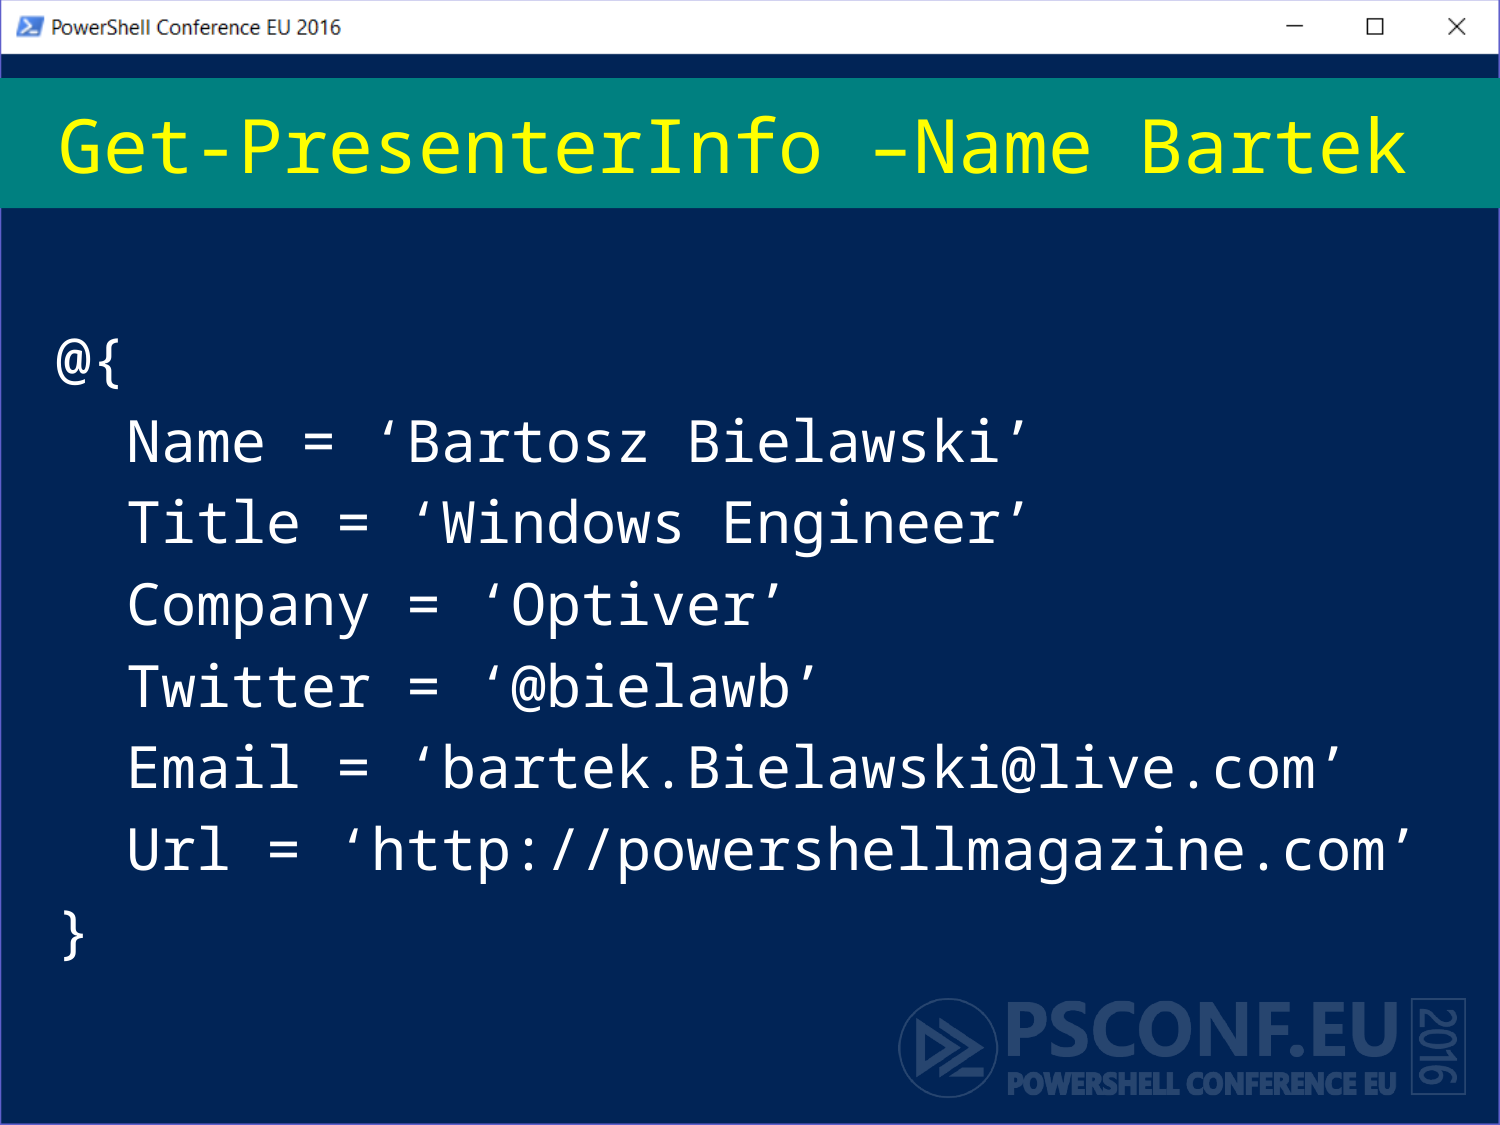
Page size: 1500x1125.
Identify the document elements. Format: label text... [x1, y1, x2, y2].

list @{ Name = ‘Bartosz Bielawski’ Title = ‘Windows Engineer’ Company = ‘Optiver’ Twitter = ‘@bielawb’ Email = ‘bartek.Bielawski@live.com’ Url = ‘http://powershellmagazine.com’ } [41, 314, 1459, 1035]
picture [0, 0, 1500, 78]
title Get-PresenterInfo –Name Bartek [0, 78, 1500, 209]
picture [0, 209, 1500, 1125]
